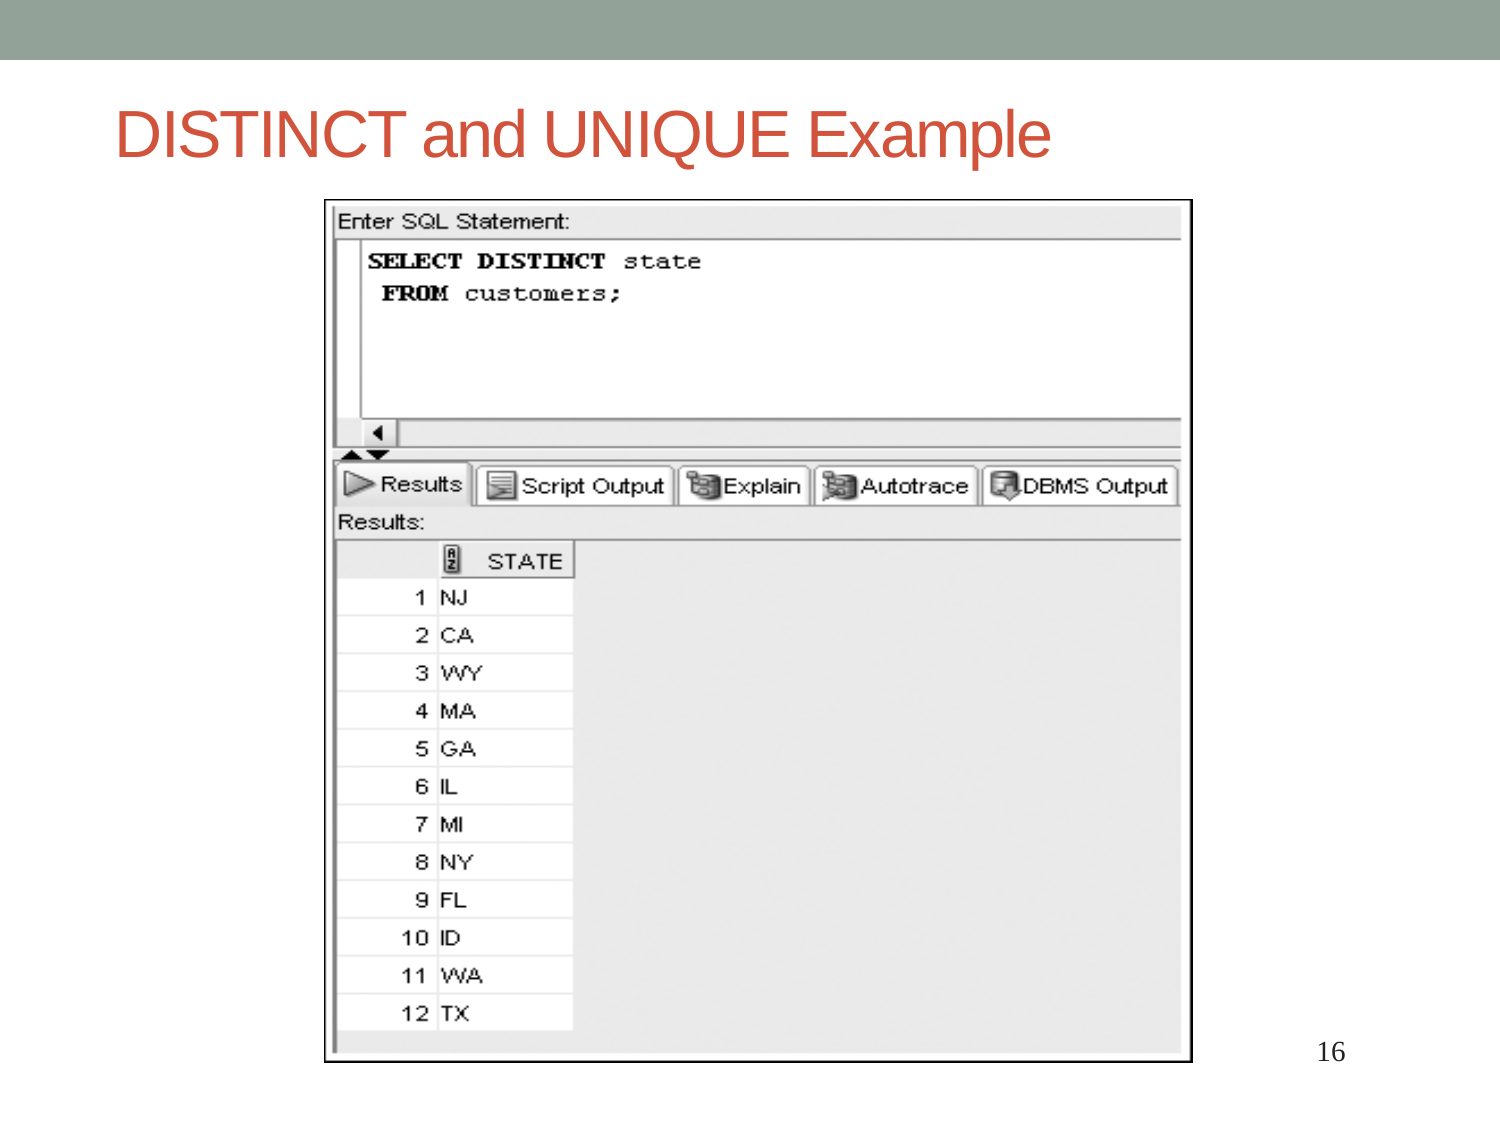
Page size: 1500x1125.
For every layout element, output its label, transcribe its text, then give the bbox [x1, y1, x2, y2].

text_box 16 [1174, 1024, 1488, 1100]
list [324, 199, 1193, 1063]
title DISTINCT and UNIQUE Example [99, 62, 1375, 200]
